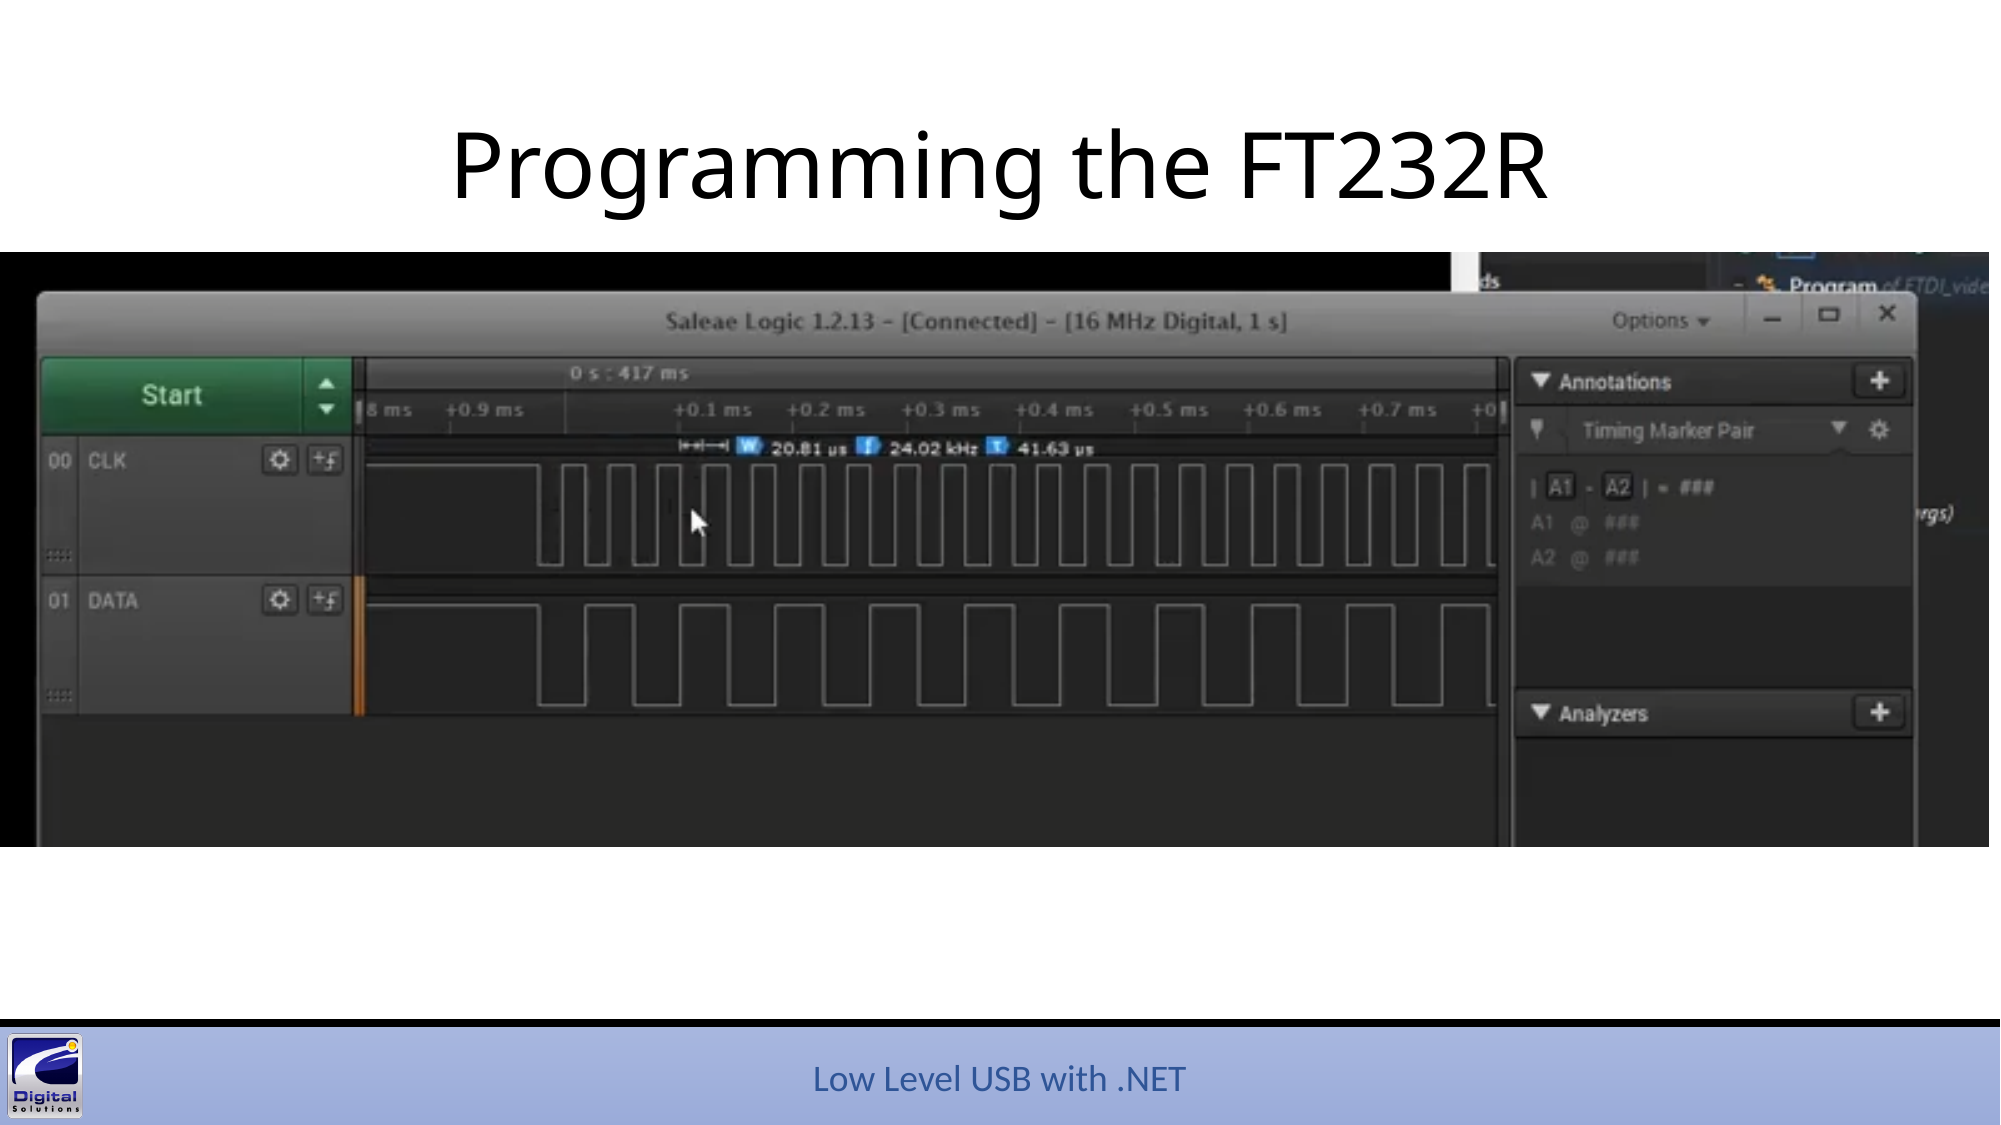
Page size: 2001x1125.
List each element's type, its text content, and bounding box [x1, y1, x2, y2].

picture [7, 1033, 83, 1119]
title Programming the FT232R [137, 59, 1863, 252]
picture [0, 252, 1990, 848]
